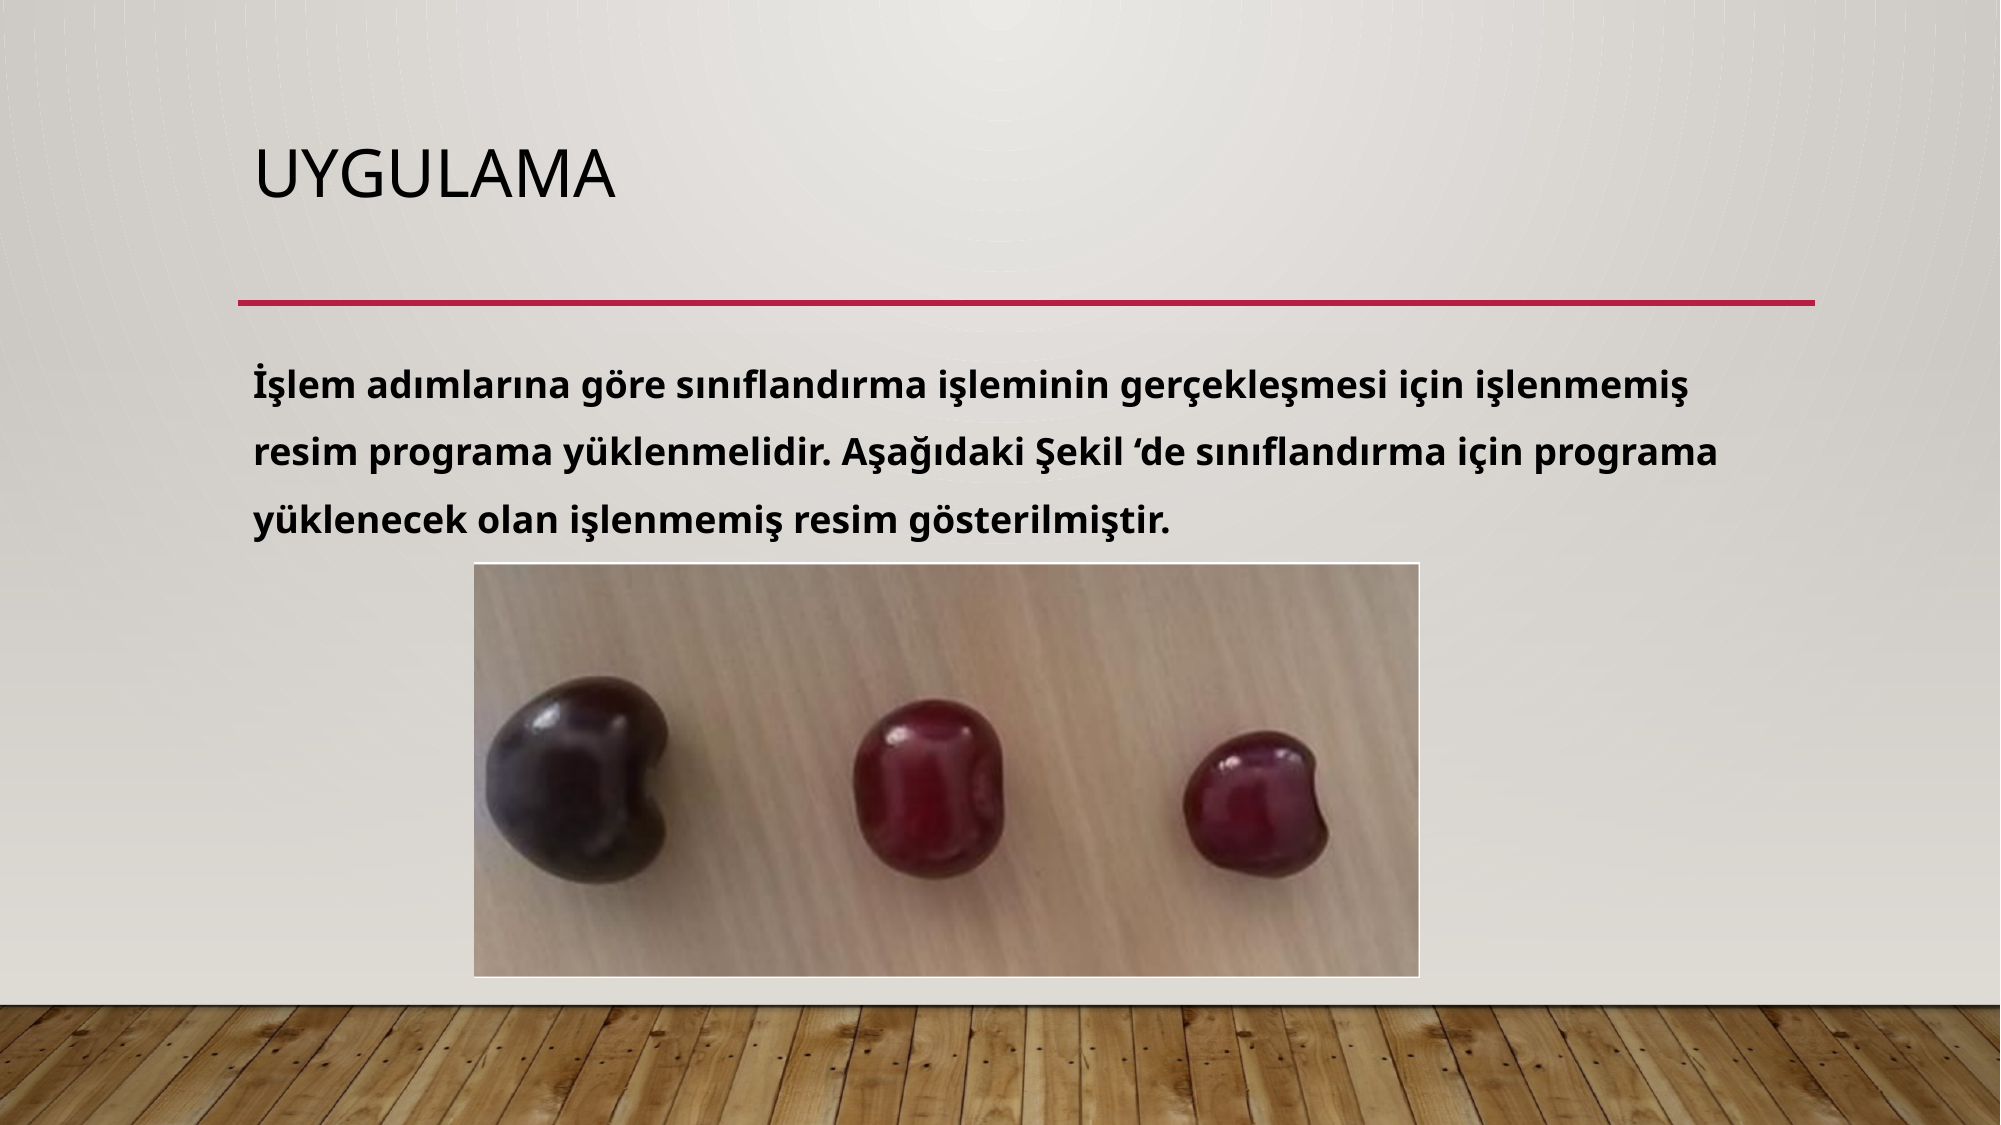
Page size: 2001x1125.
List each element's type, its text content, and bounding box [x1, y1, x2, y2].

picture [474, 562, 1421, 978]
list İşlem adımlarına göre sınıflandırma işleminin gerçekleşmesi için işlenmemiş resim programa yüklenmelidir. Aşağıdaki Şekil ‘de sınıflandırma için programa yüklenecek olan işlenmemiş resim gösterilmiştir. [238, 330, 1814, 993]
picture [0, 1005, 2000, 1125]
title UyGULAMA [238, 131, 1814, 305]
